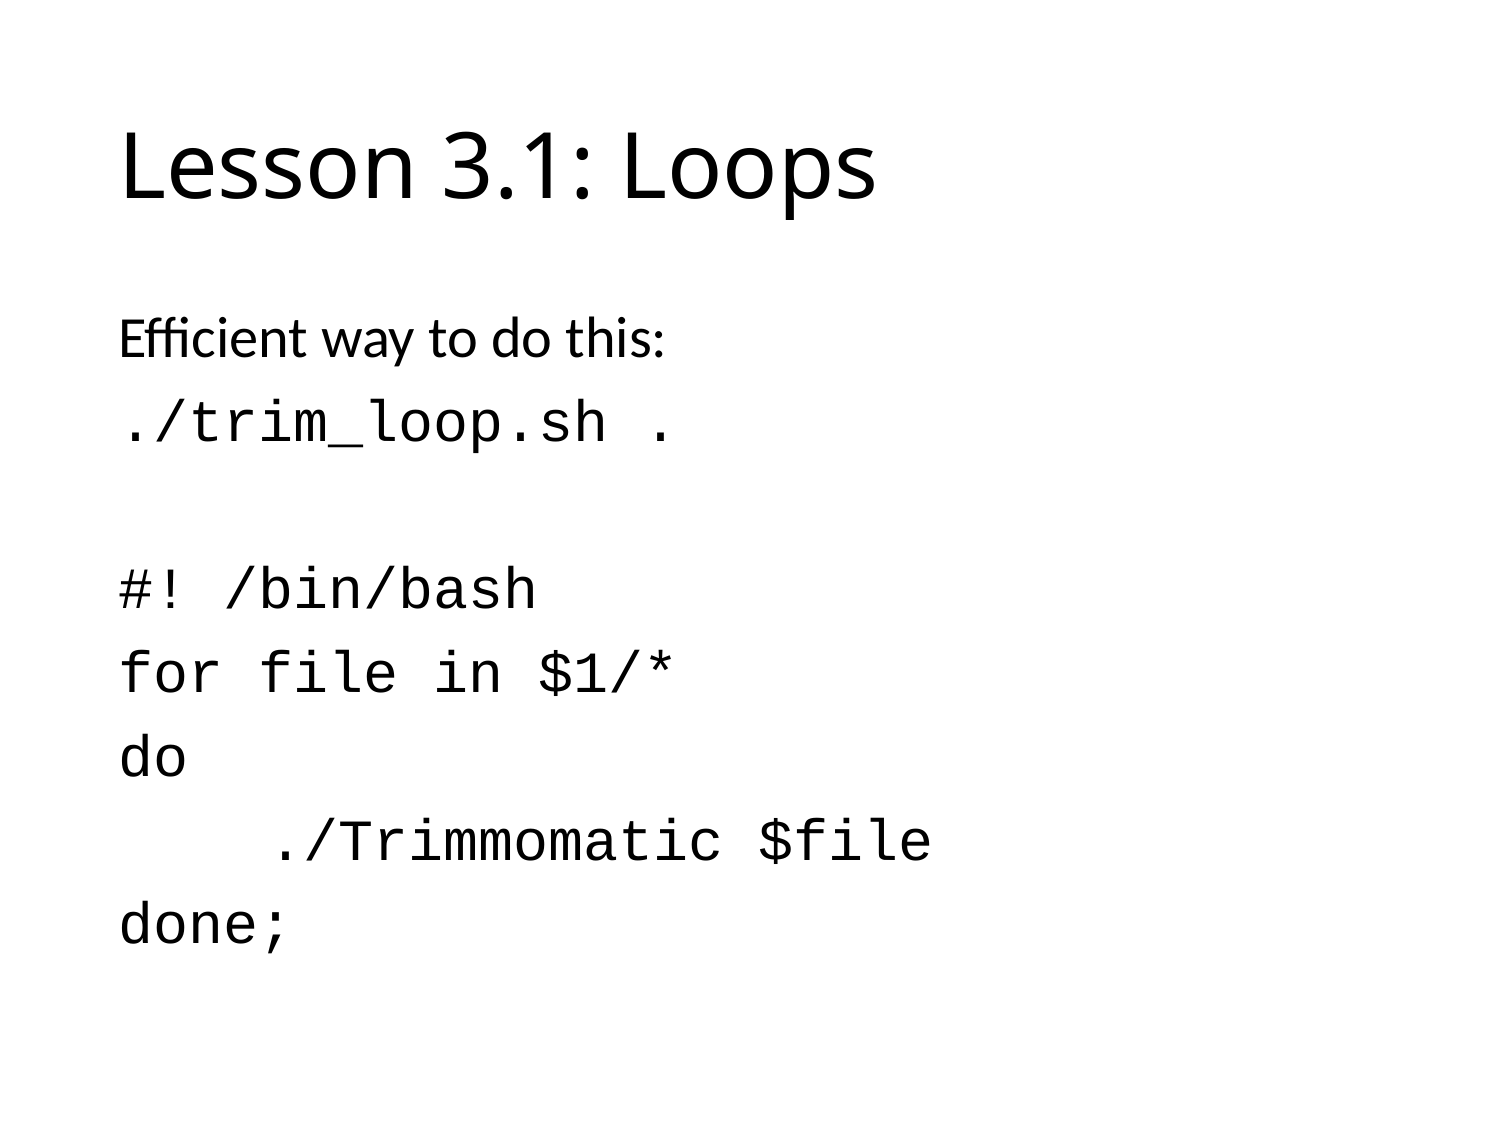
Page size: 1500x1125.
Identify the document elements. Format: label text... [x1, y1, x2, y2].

title Lesson 3.1: Loops [103, 59, 1397, 278]
list Efficient way to do this: ./trim_loop.sh . #! /bin/bash for file in $1/* do ./Trimmomatic $file done; [103, 299, 1397, 1014]
